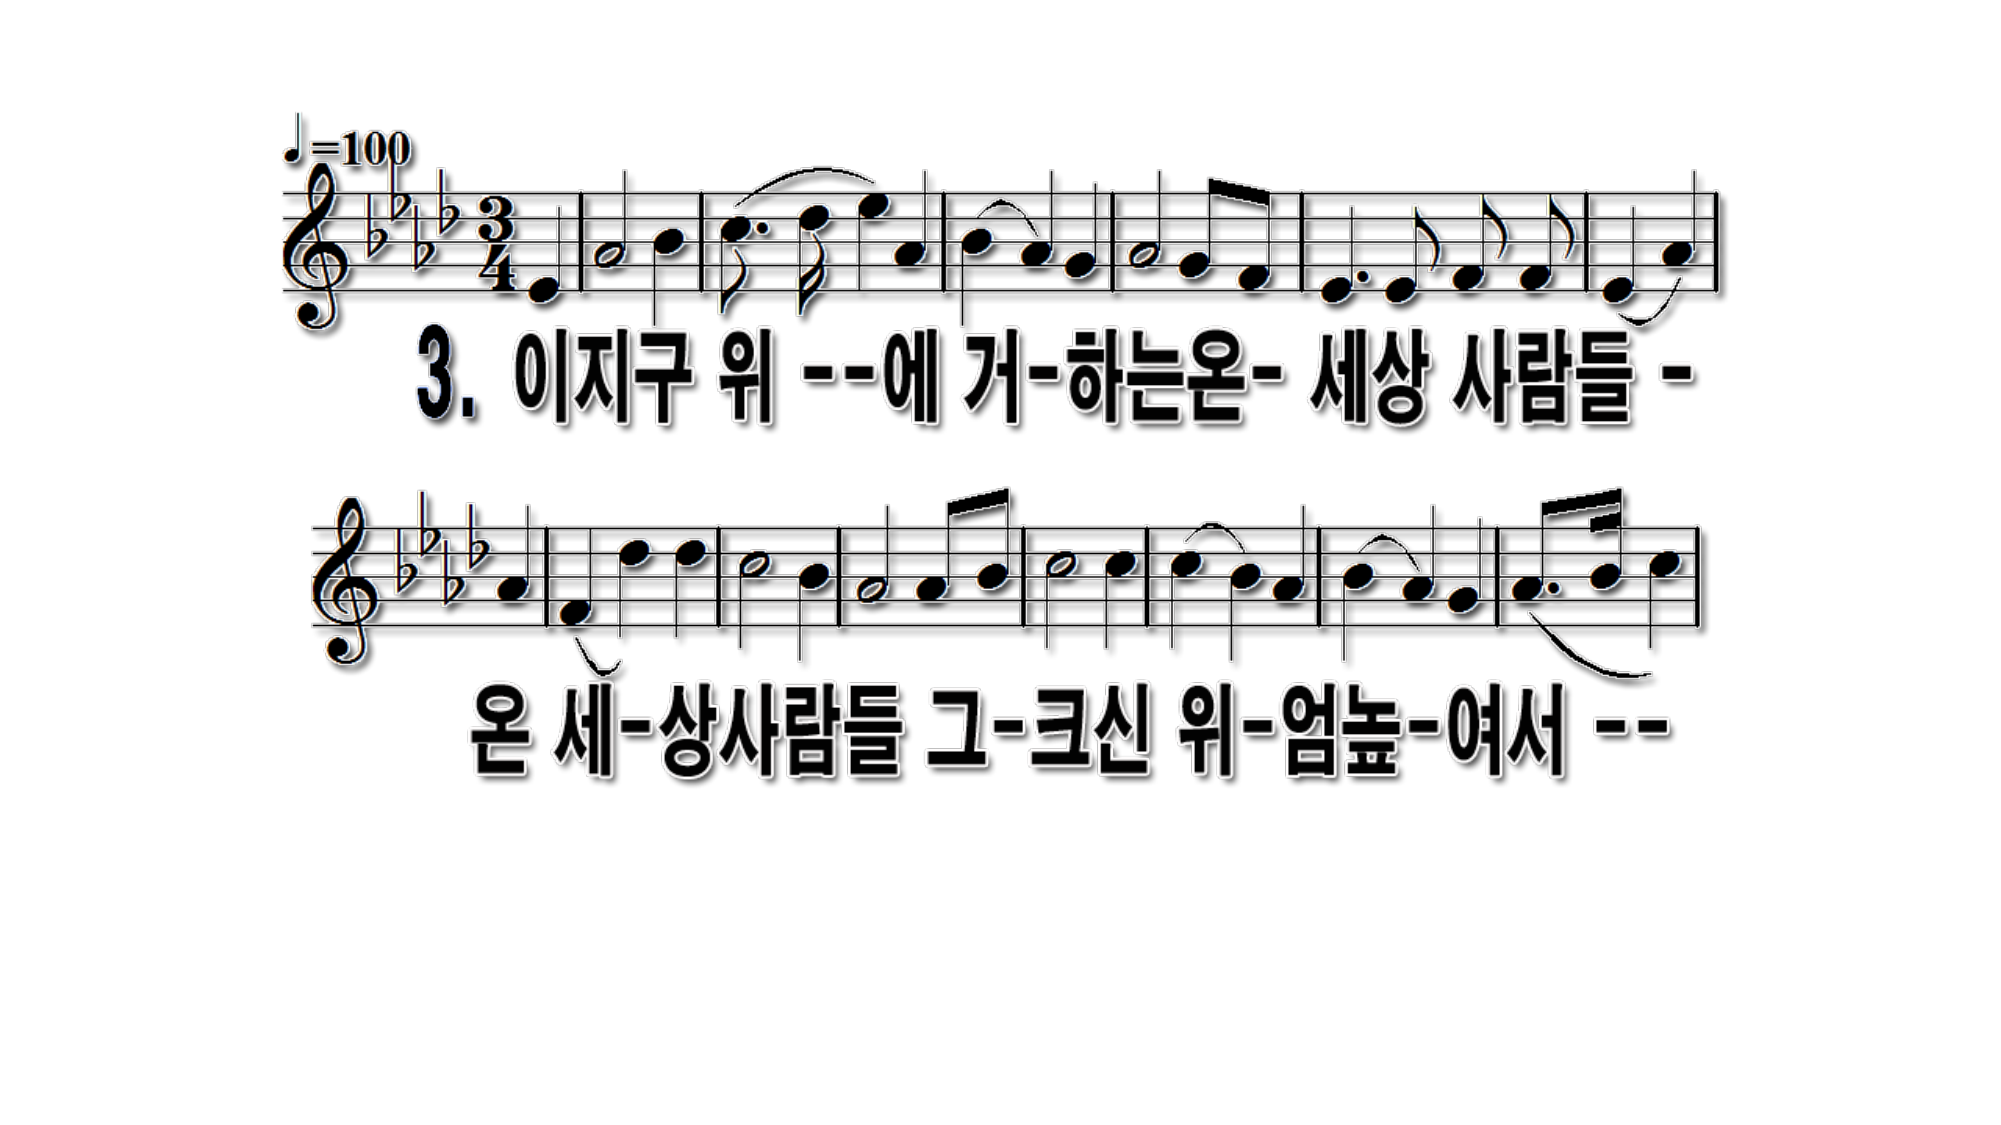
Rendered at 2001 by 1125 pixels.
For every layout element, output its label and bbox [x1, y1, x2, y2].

picture [249, 0, 1750, 938]
